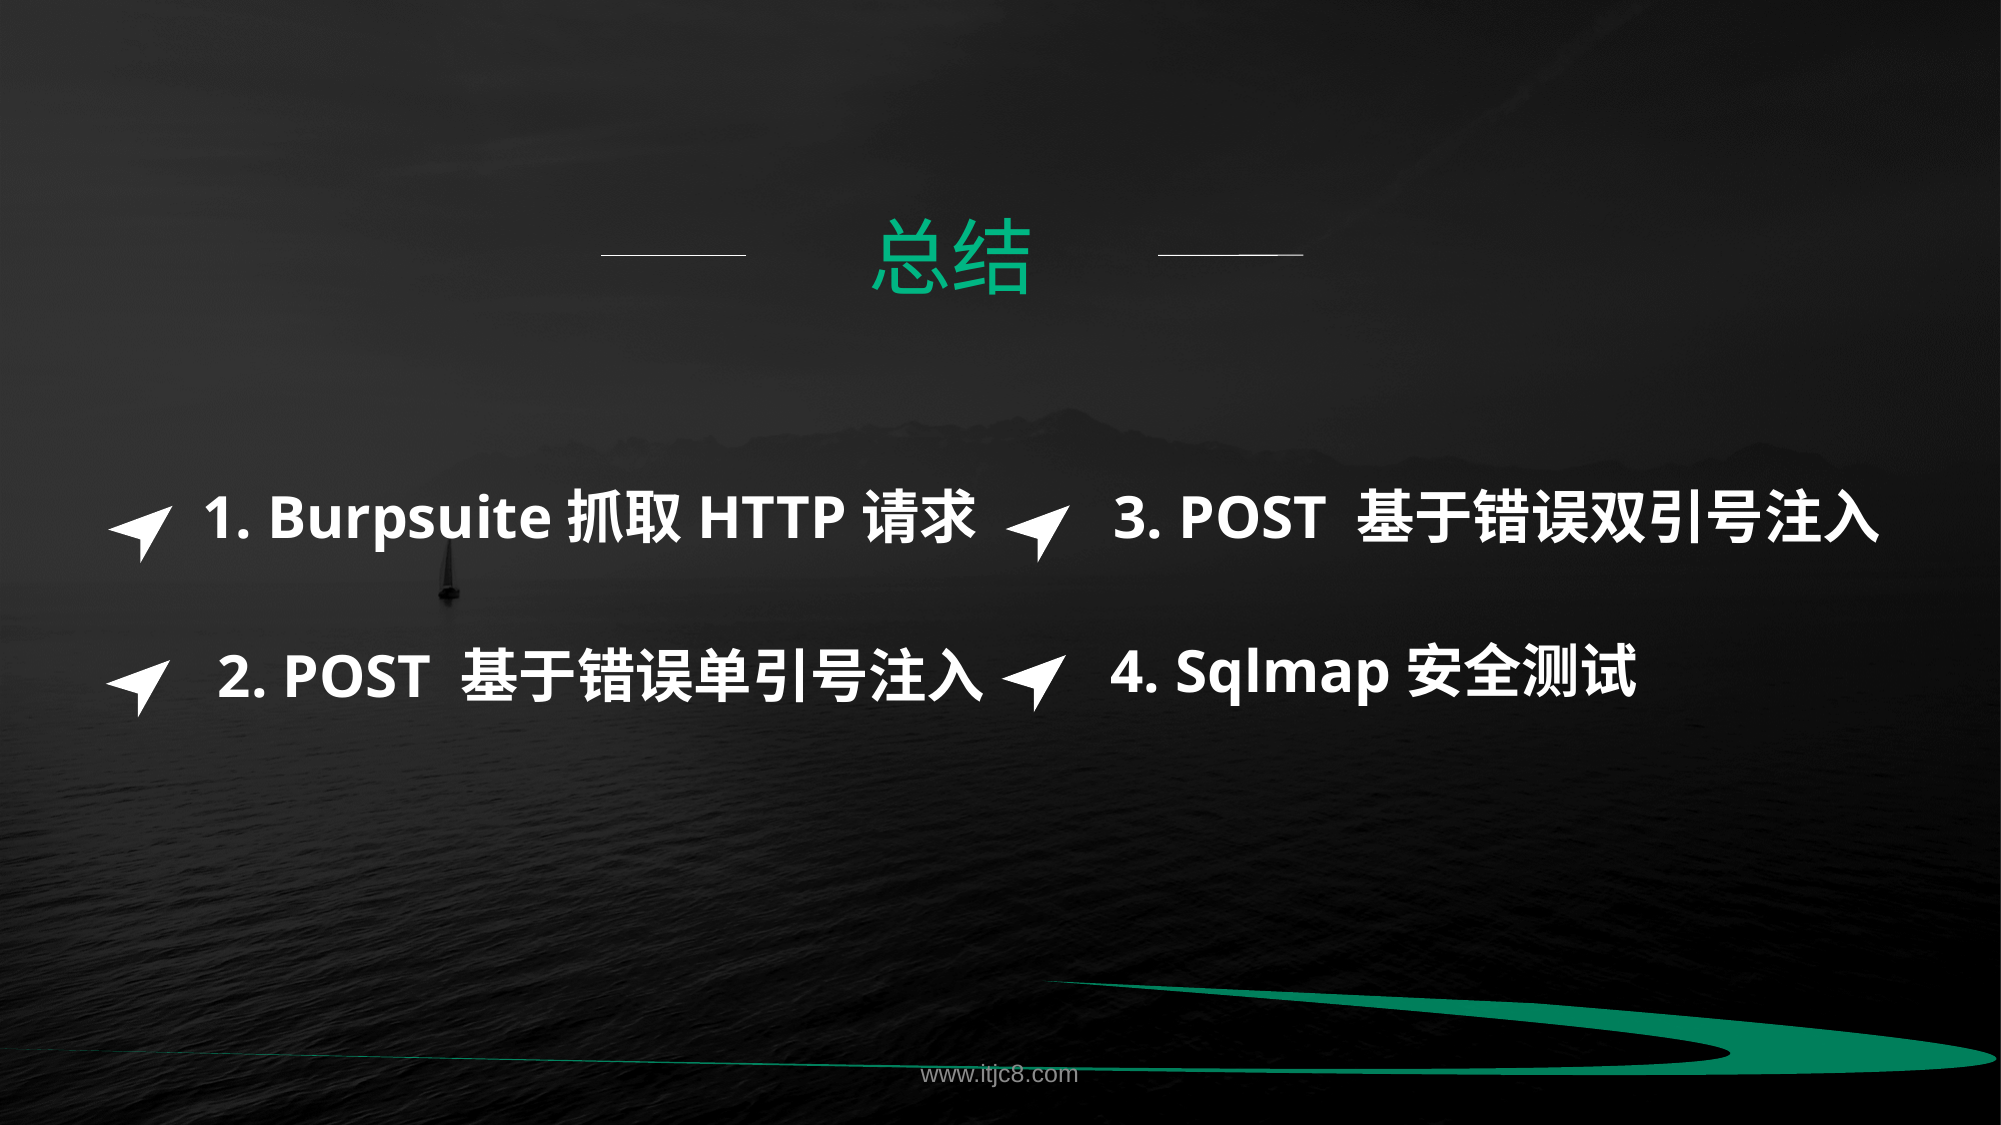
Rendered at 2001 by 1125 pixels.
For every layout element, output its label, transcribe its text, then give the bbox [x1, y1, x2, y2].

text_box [105, 473, 1002, 718]
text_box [1001, 473, 1898, 713]
footer www.itjc8.com [662, 1042, 1338, 1103]
picture [0, 0, 2001, 1125]
text_box [1042, 979, 1998, 1077]
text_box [600, 198, 1304, 315]
text_box [0, 1047, 662, 1065]
